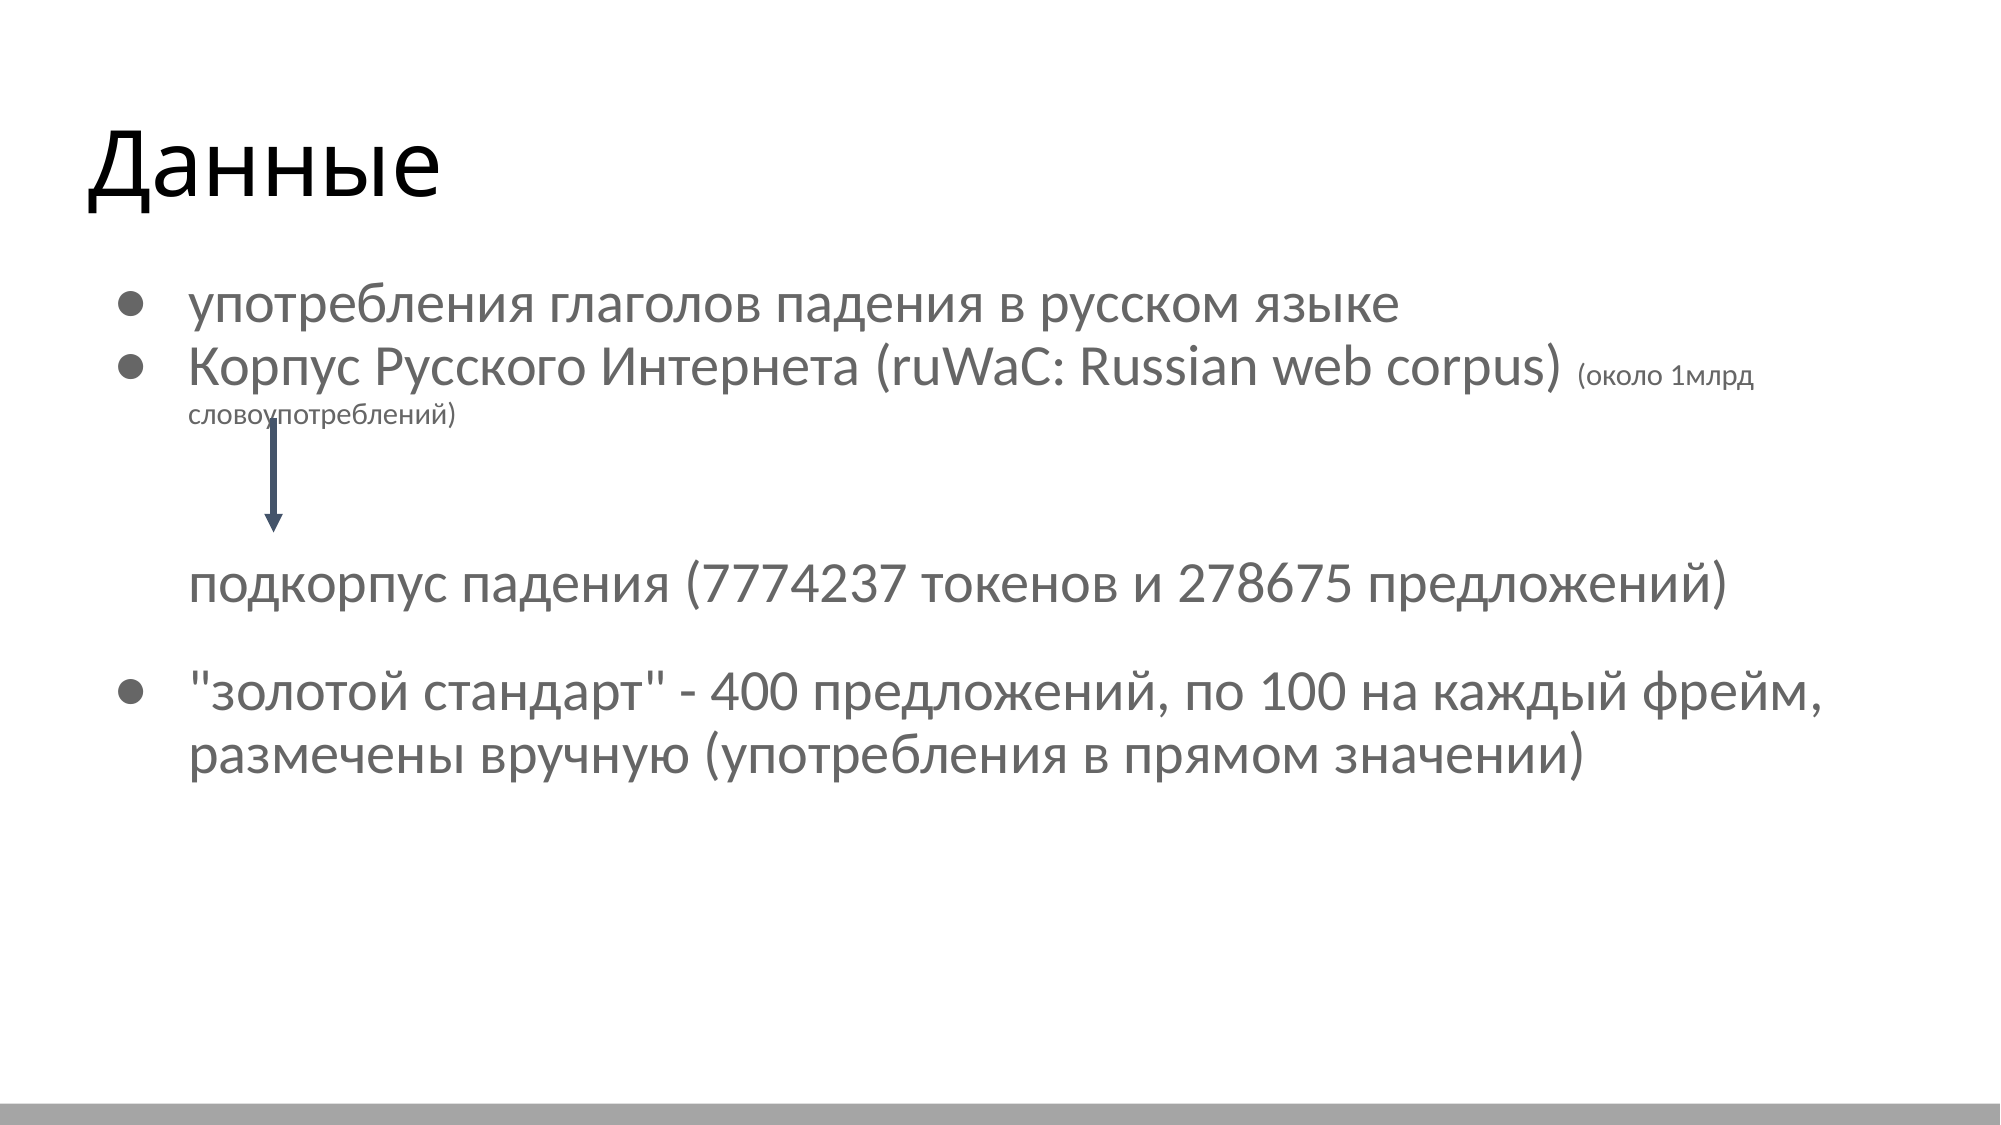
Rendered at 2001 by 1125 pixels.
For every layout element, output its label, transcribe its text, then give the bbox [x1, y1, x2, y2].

title Данные [68, 97, 1932, 234]
list употребления глаголов падения в русском языке Корпус Русского Интернета (ruWaC: Russian web corpus) (около 1млрд словоупотреблений) подкорпус падения (7774237 токенов и 278675 предложений) "золотой стандарт" - 400 предложений, по 100 на каждый фрейм, размечены вручную (употребления в прямом значении) [68, 252, 1932, 1000]
